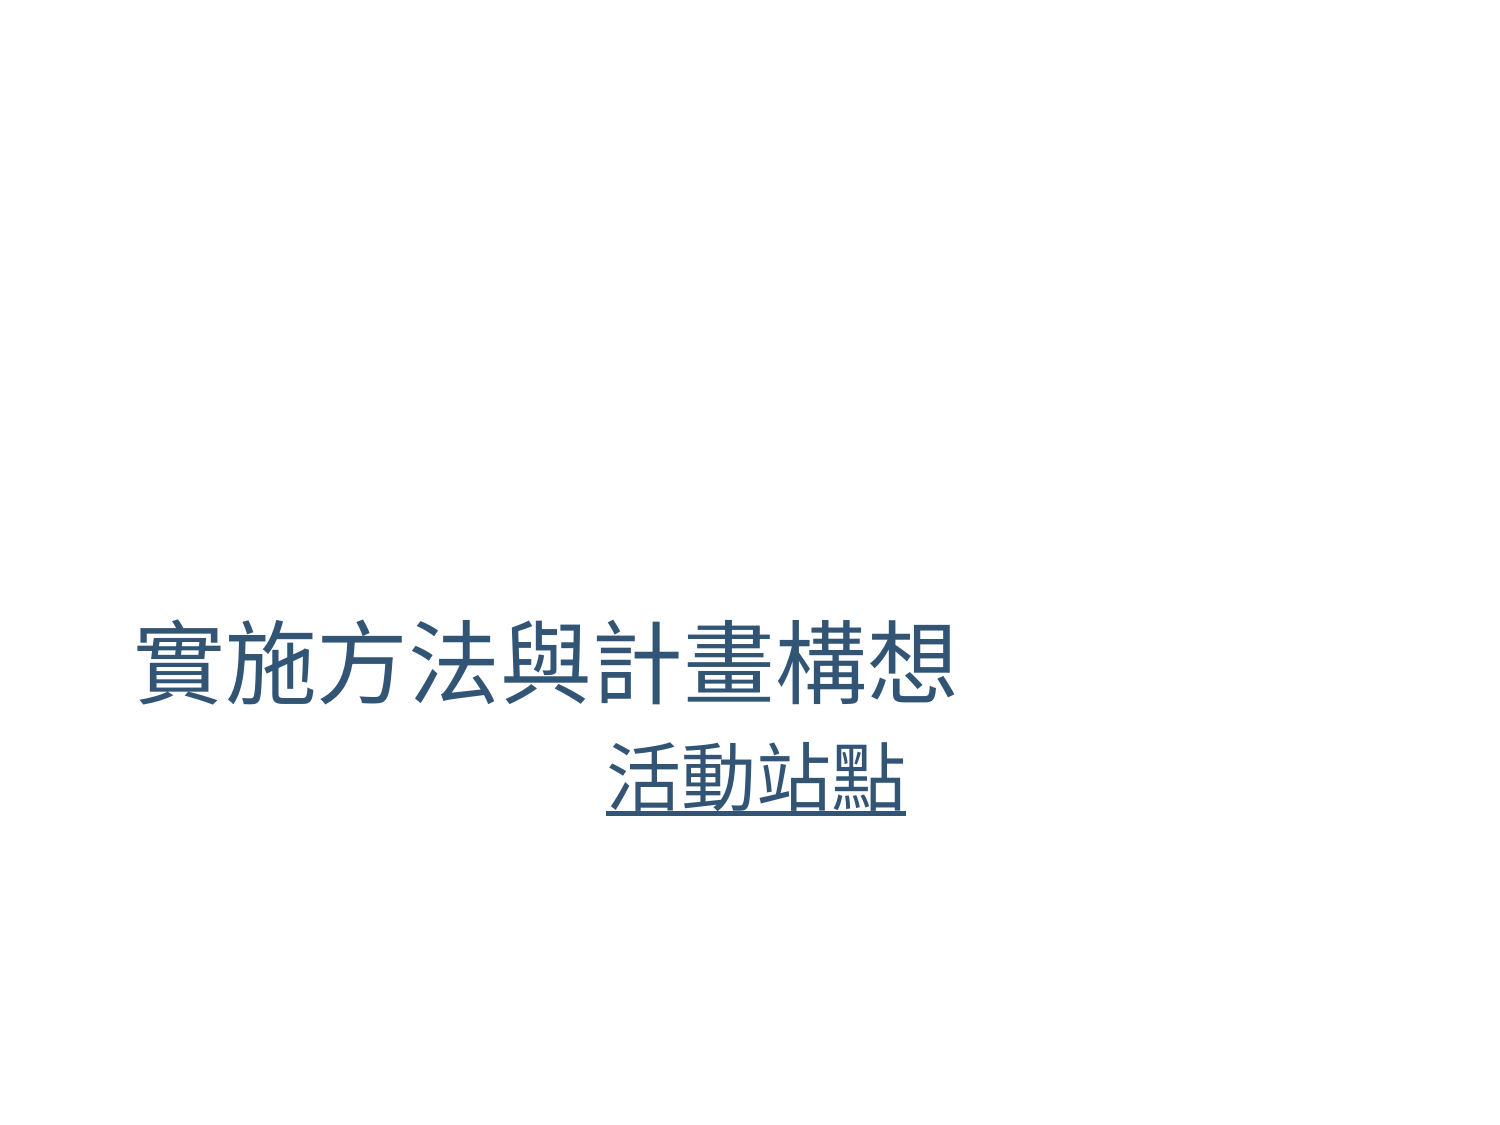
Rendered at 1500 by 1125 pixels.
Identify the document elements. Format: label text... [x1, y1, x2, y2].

title 活動站點 [118, 724, 1394, 947]
list 實施方法與計畫構想 [118, 476, 1394, 724]
